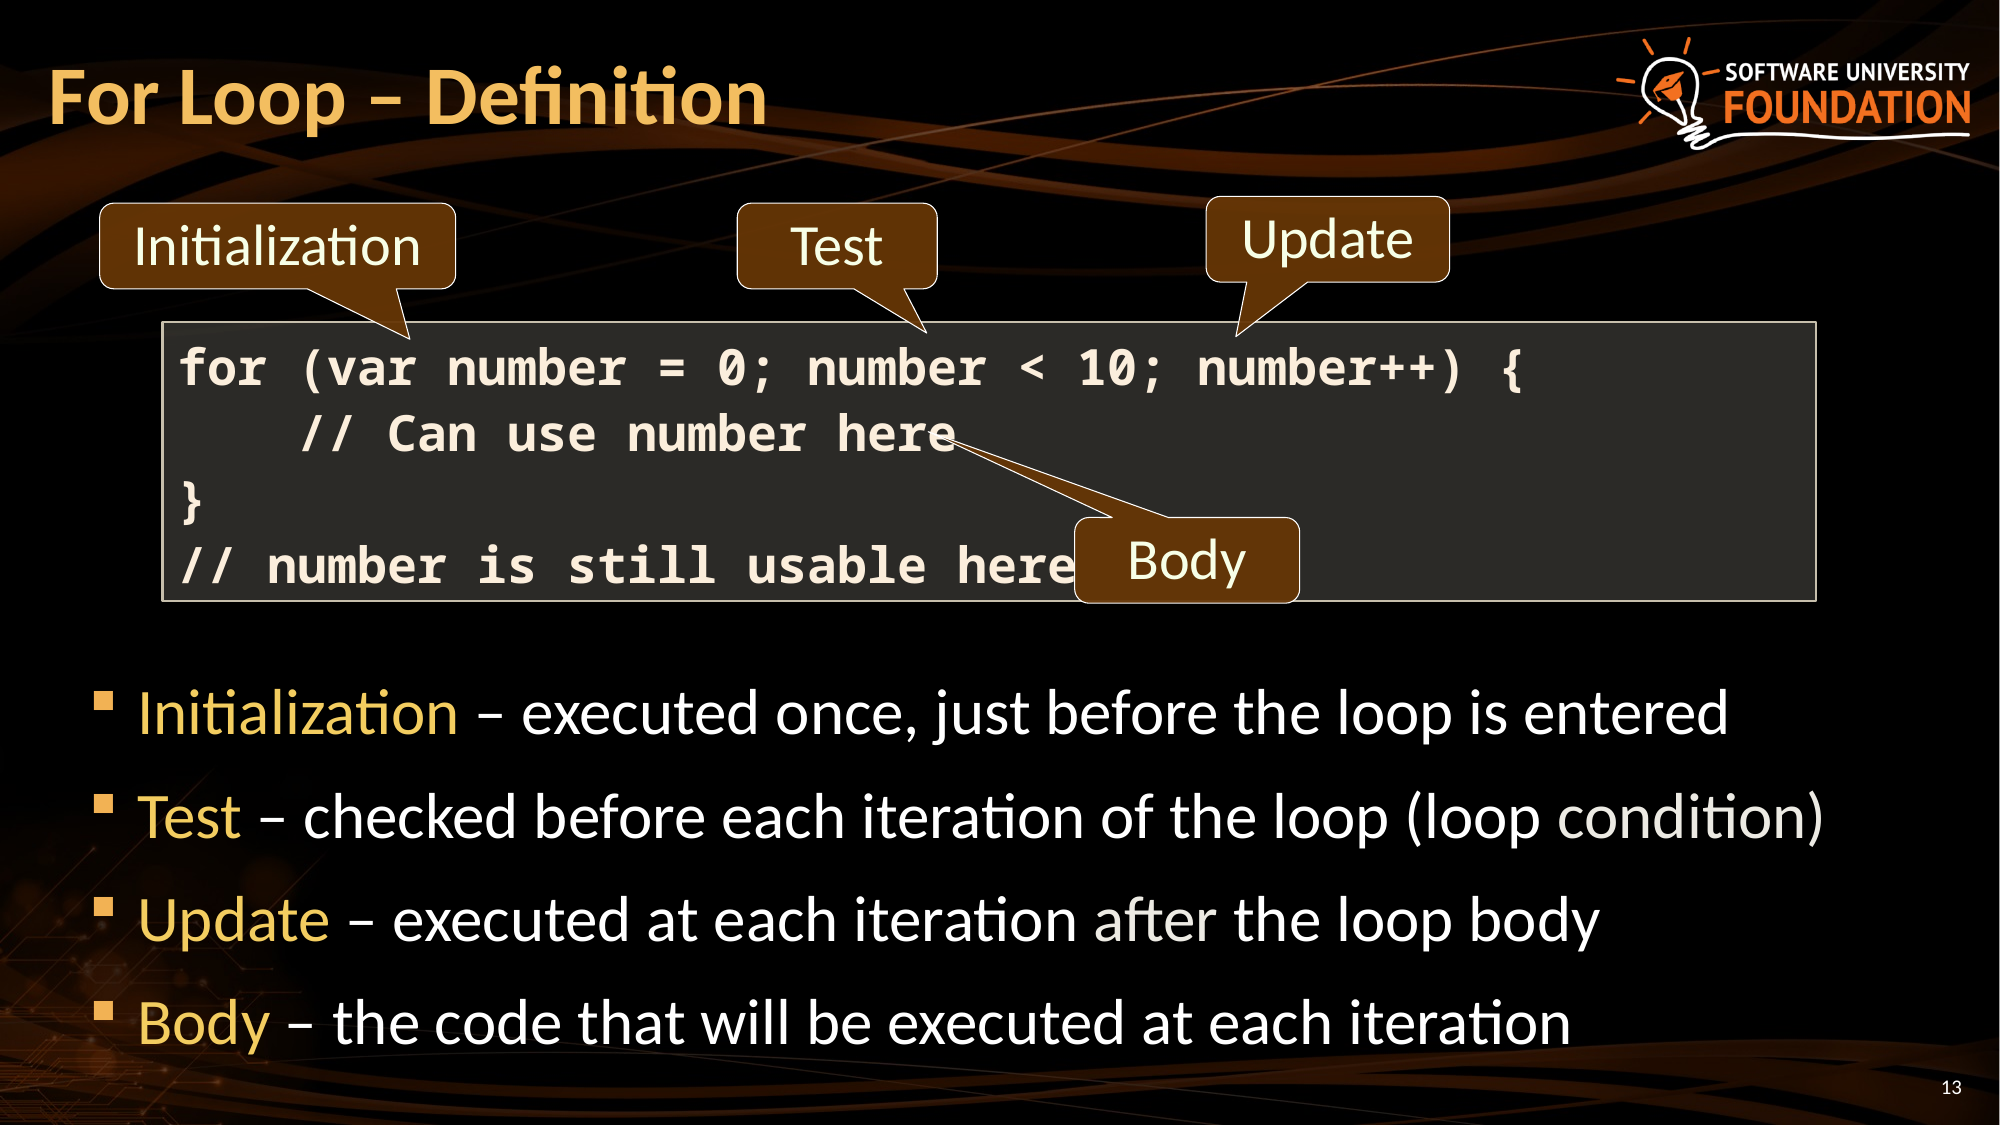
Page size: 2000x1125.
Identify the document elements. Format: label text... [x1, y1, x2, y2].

slide_number 13 [1897, 1070, 1968, 1103]
text_box Initialization [99, 203, 456, 340]
text_box for (var number = 0; number < 10; number++) { // Can use number here } // number is still usable here [162, 322, 1817, 601]
picture [0, 0, 2000, 1125]
list Initialization – executed once, just before the loop is entered Test – checked before each iteration of the loop (loop condition) Update – executed at each iteration after the loop body Body – the code that will be executed at each iteration [70, 648, 1929, 1075]
text_box Update [1206, 196, 1450, 337]
title For Loop – Definition [30, 6, 1602, 189]
text_box Body [928, 431, 1300, 604]
text_box Test [737, 203, 938, 334]
